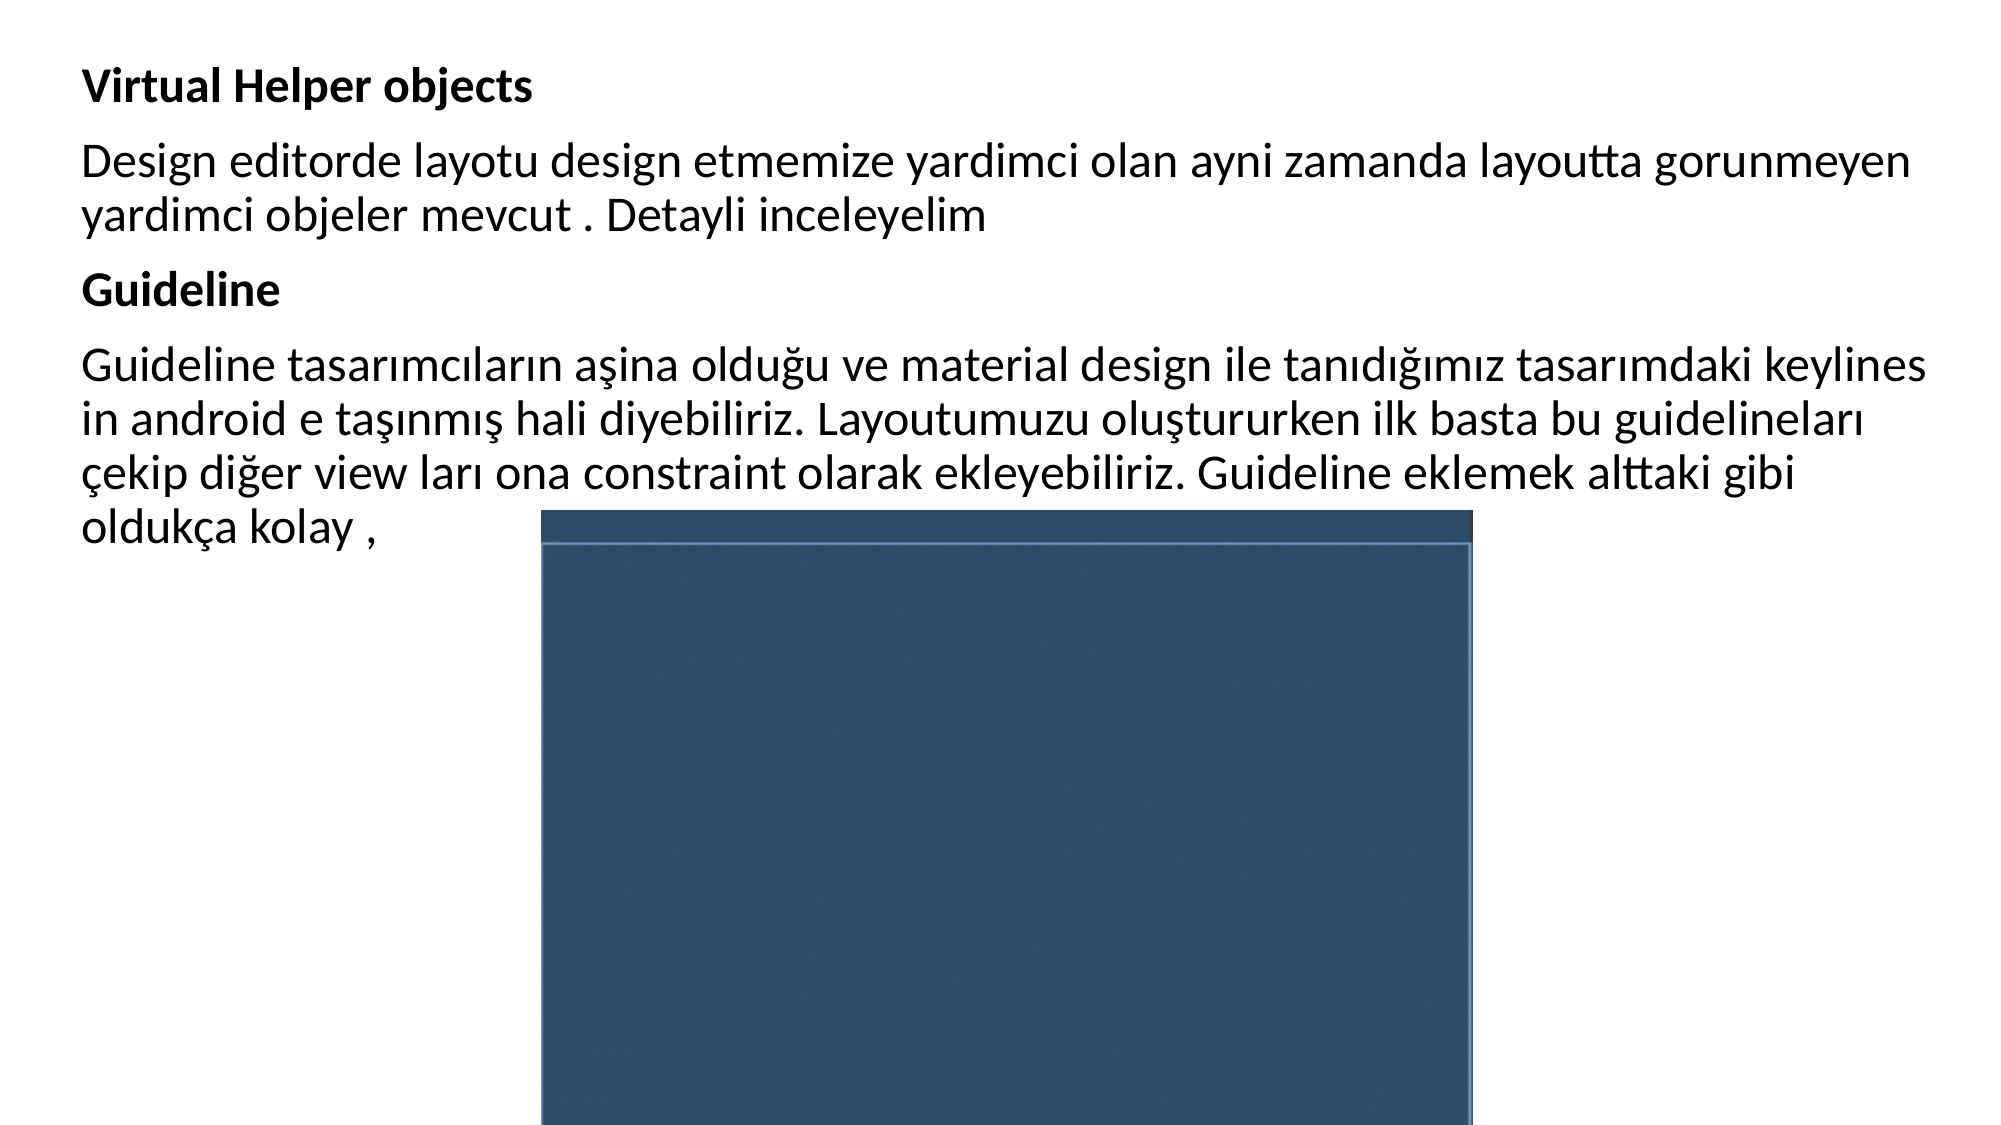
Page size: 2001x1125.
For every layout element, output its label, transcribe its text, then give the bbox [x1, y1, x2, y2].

picture [541, 510, 1473, 1125]
list Virtual Helper objects Design editorde layotu design etmemize yardimci olan ayni zamanda layoutta gorunmeyen yardimci objeler mevcut . Detayli inceleyelim Guideline Guideline tasarımcıların aşina olduğu ve material design ile tanıdığımız tasarımdaki keylines in android e taşınmış hali diyebiliriz. Layoutumuzu oluştururken ilk basta bu guidelineları çekip diğer view ları ona constraint olarak ekleyebiliriz. Guideline eklemek alttaki gibi oldukça kolay , [66, 52, 1948, 1082]
